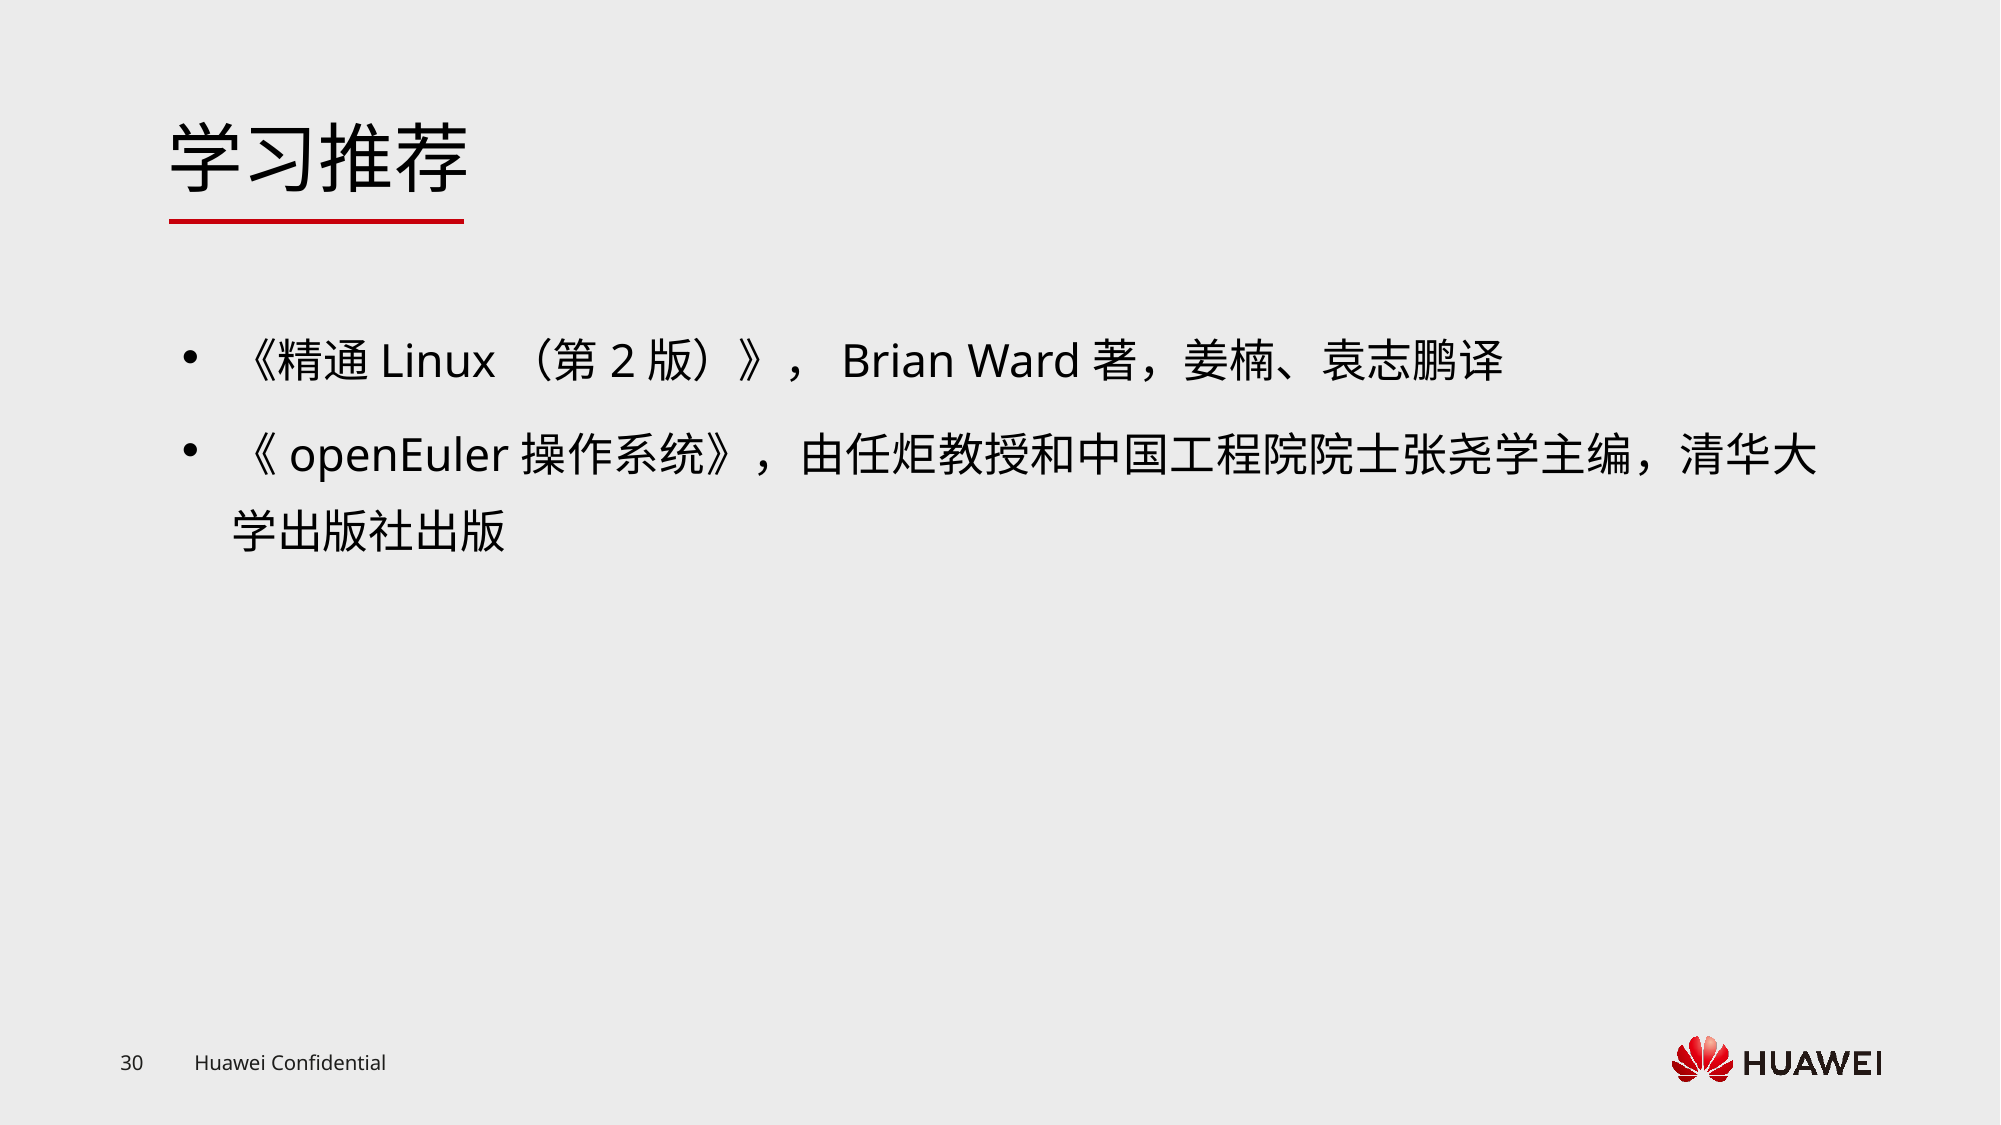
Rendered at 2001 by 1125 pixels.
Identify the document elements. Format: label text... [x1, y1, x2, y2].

picture [1672, 1036, 1881, 1082]
list 《精通Linux（第2版）》，Brian Ward著，姜楠、袁志鹏译 《openEuler操作系统》，由任炬教授和中国工程院院士张尧学主编，清华大学出版社出版 [167, 302, 1833, 973]
